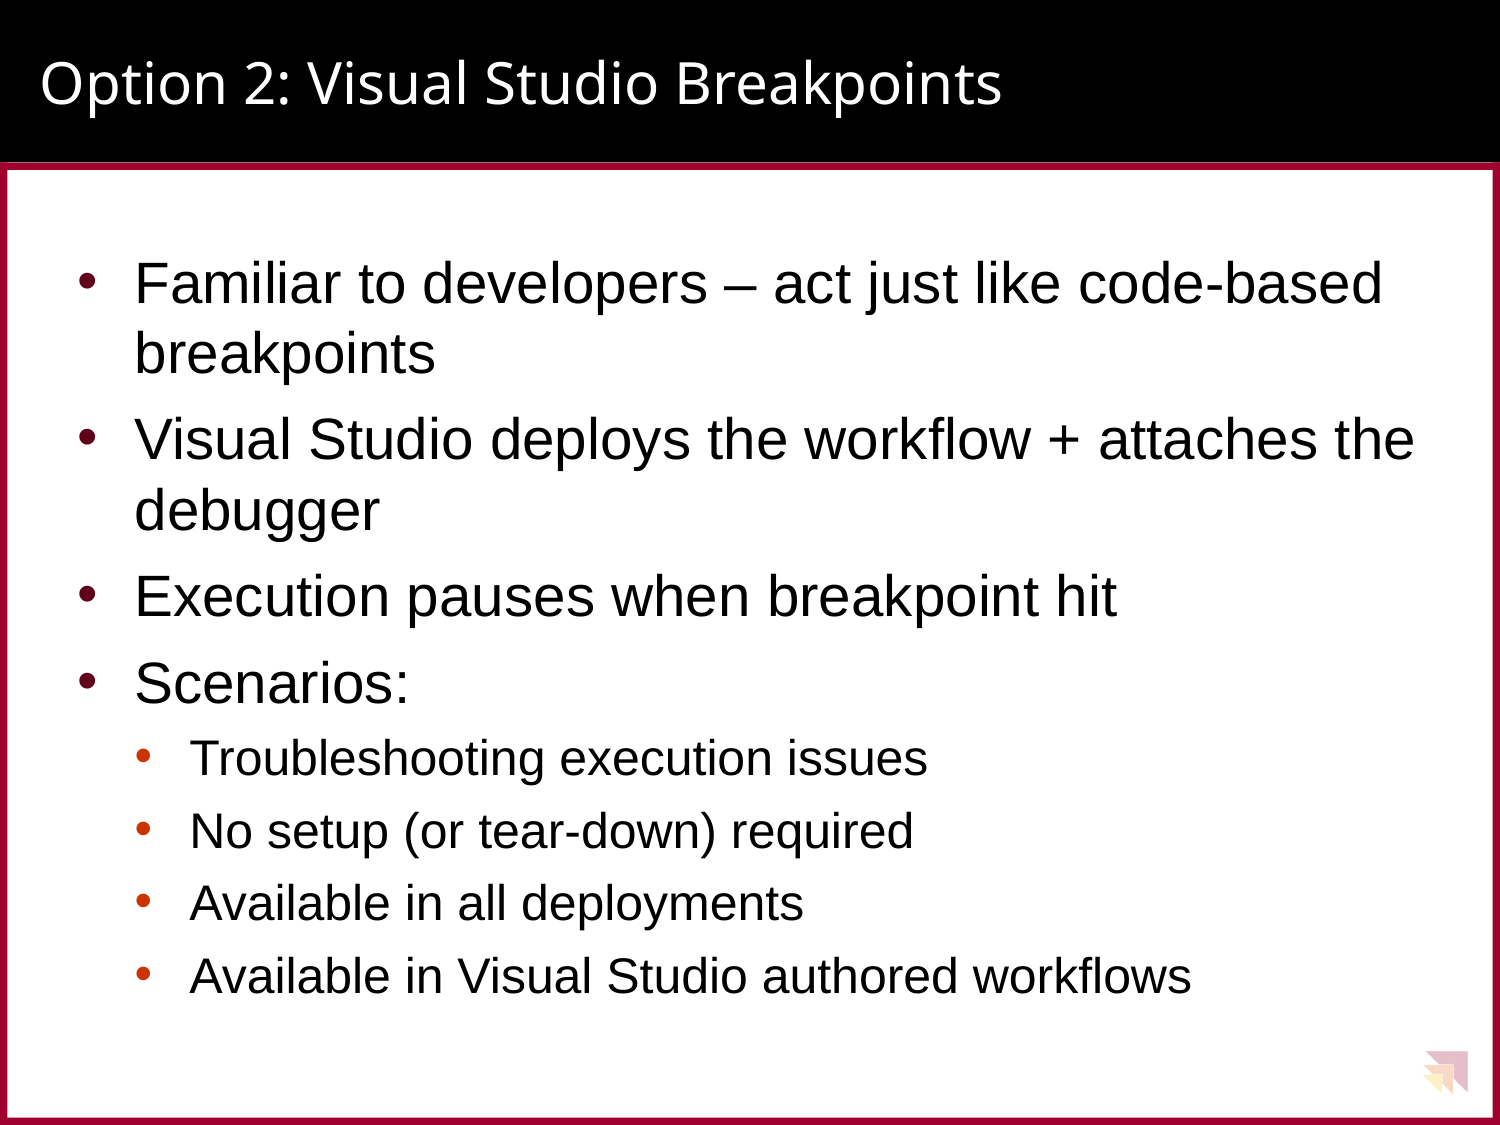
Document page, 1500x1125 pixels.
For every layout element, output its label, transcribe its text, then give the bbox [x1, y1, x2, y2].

list Familiar to developers – act just like code-based breakpoints Visual Studio deploys the workflow + attaches the debugger Execution pauses when breakpoint hit Scenarios: Troubleshooting execution issues No setup (or tear-down) required Available in all deployments Available in Visual Studio authored workflows [62, 237, 1438, 1088]
title Option 2: Visual Studio Breakpoints [24, 12, 1438, 150]
